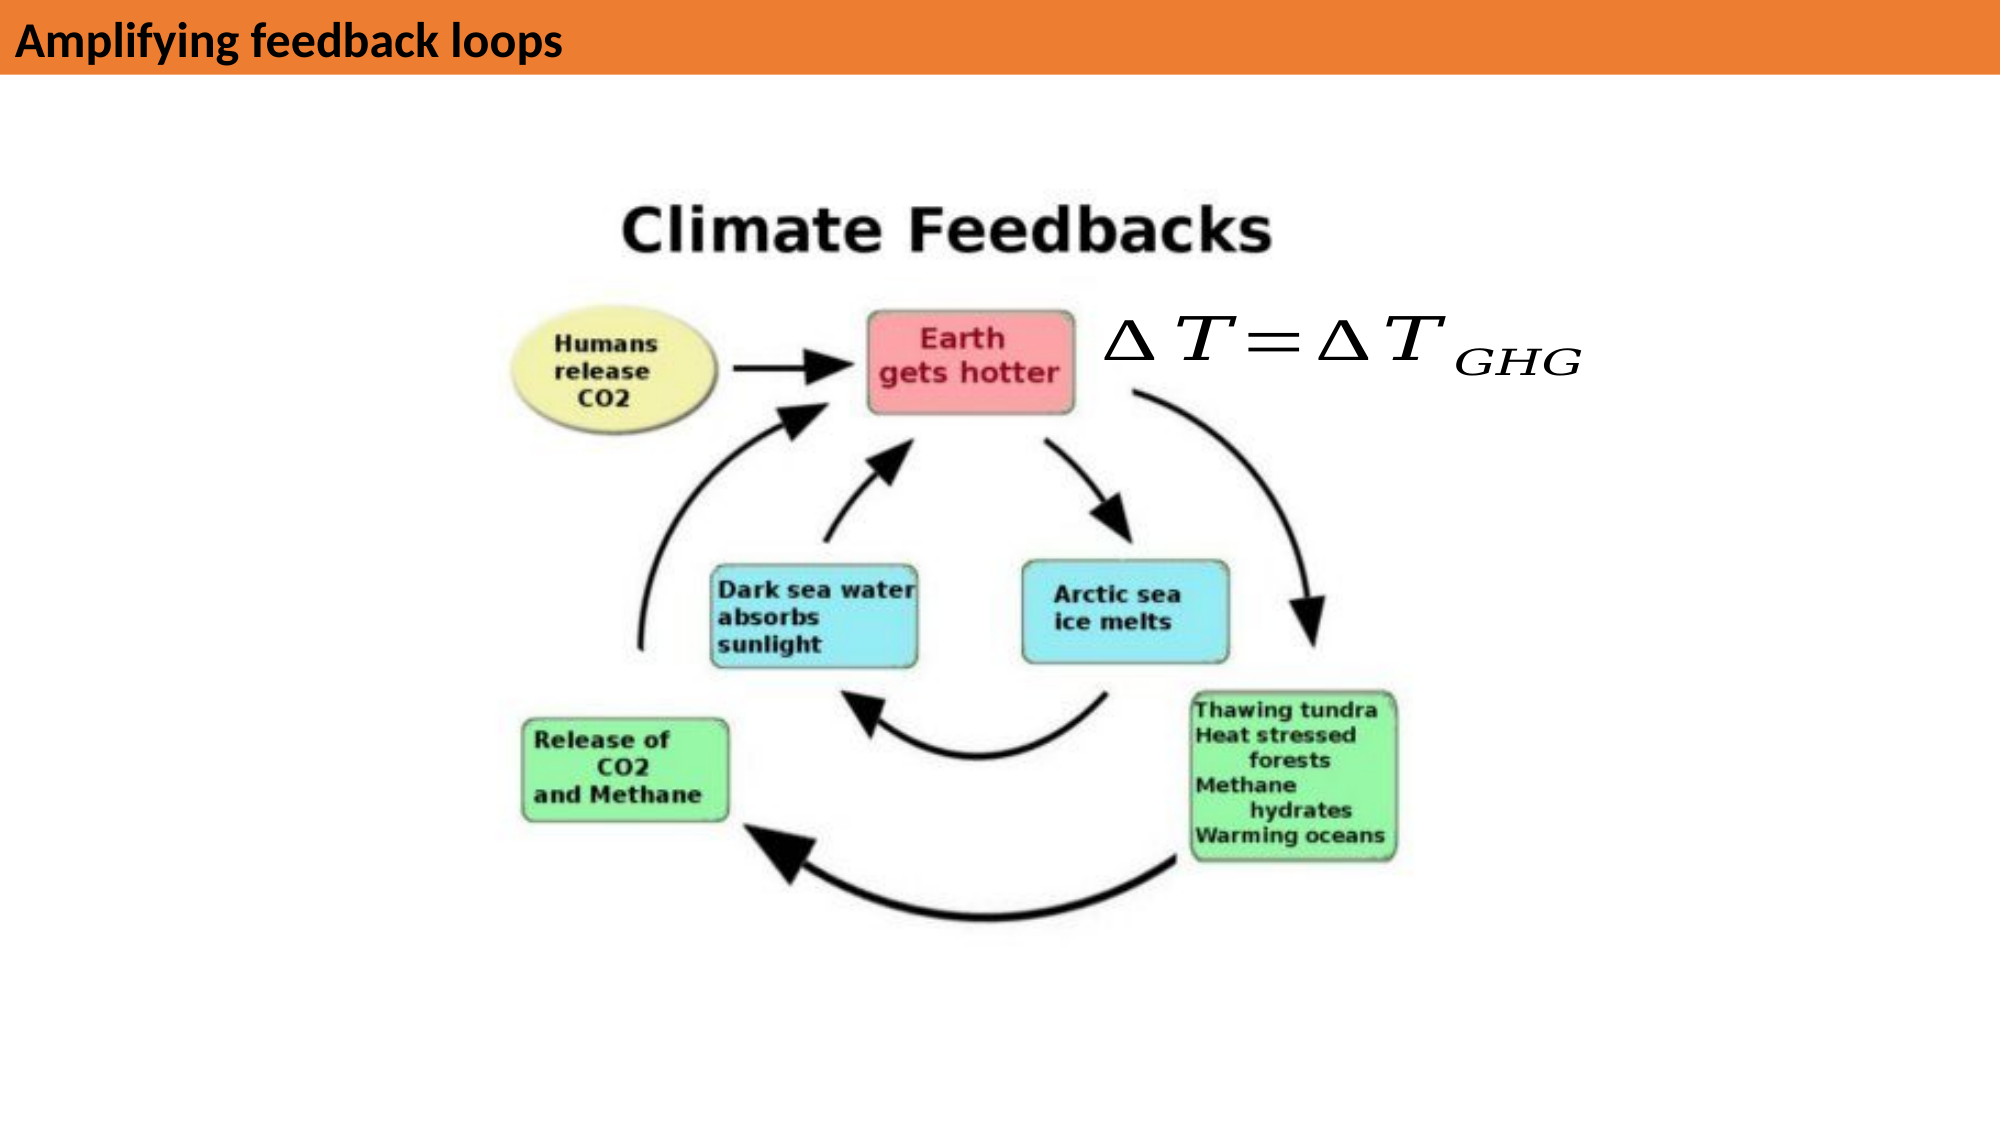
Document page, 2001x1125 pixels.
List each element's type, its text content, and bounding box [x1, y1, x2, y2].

picture [464, 172, 1455, 953]
text_box Amplifying feedback loops [0, 0, 2000, 75]
